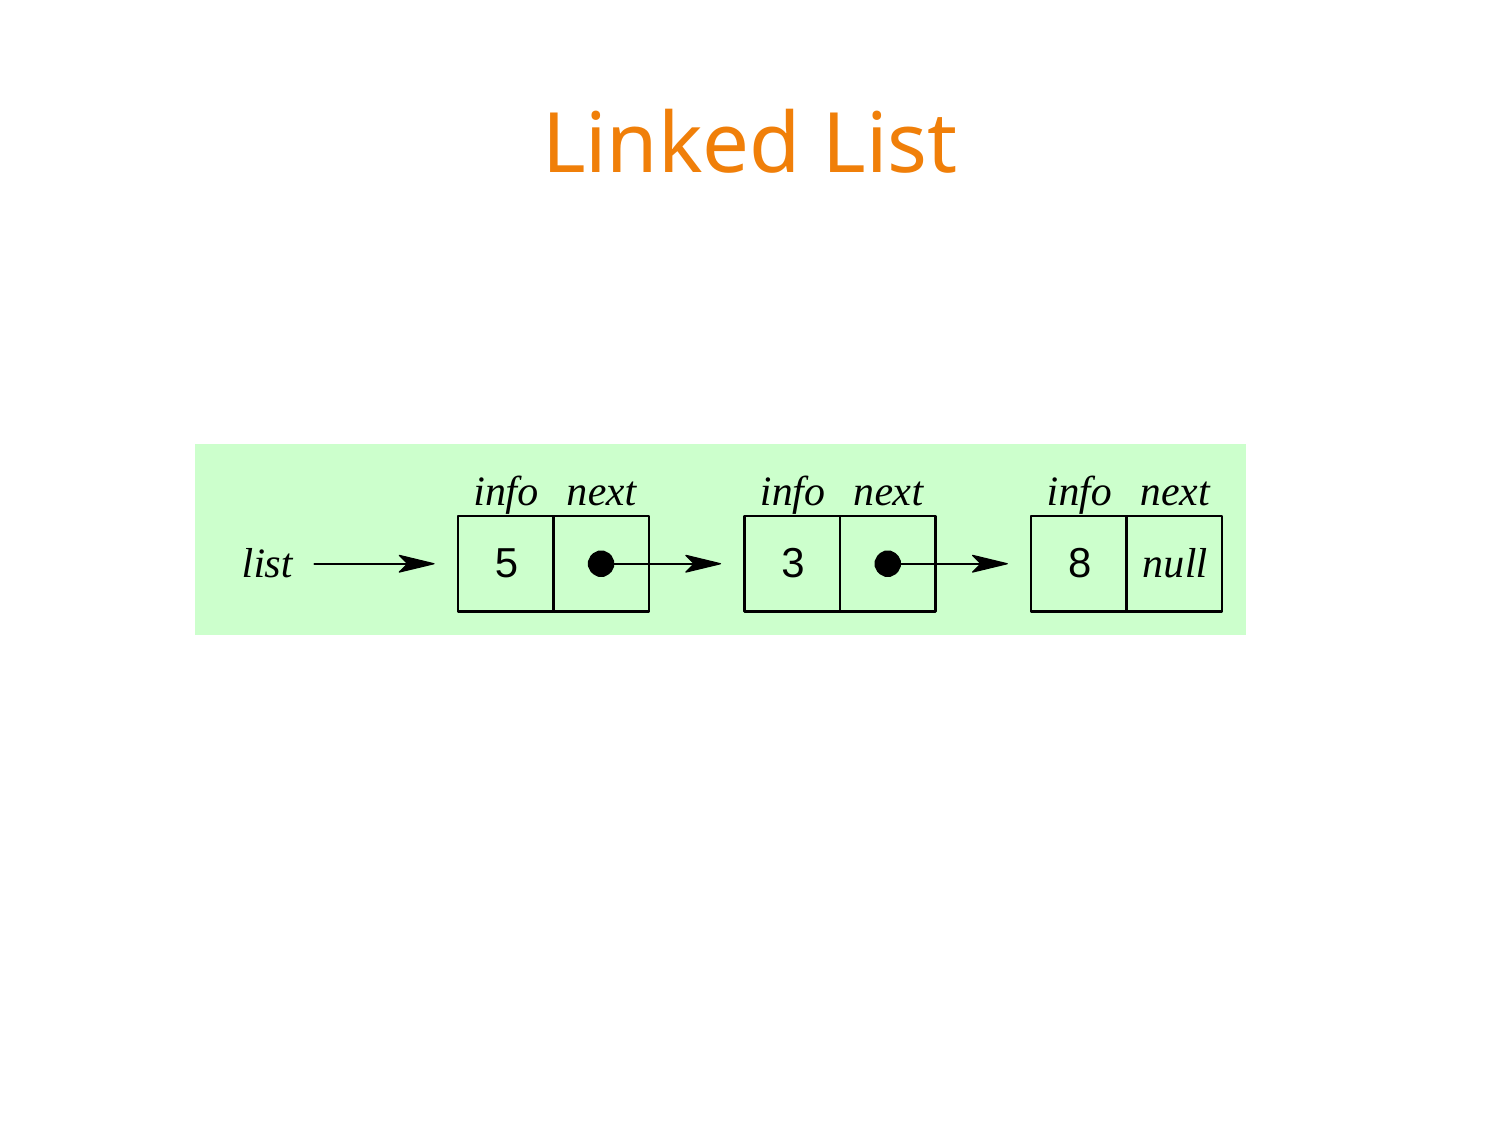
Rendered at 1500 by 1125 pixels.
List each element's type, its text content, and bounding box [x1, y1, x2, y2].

title Linked List [74, 44, 1426, 233]
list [194, 444, 1247, 636]
